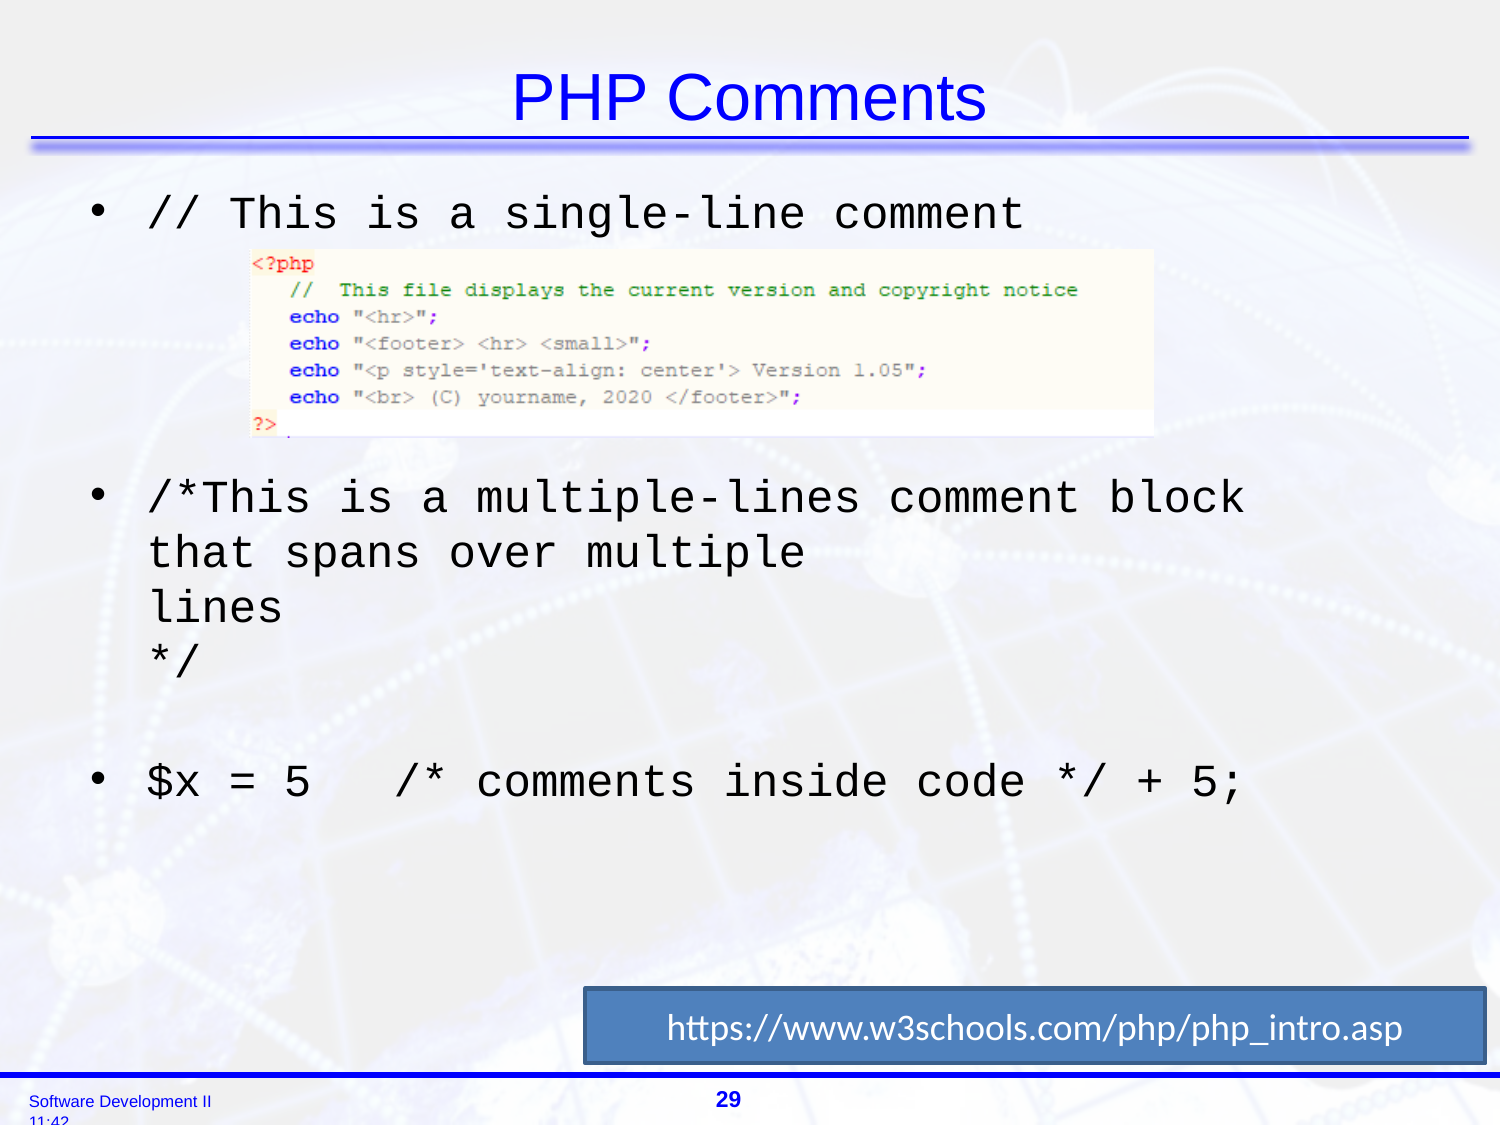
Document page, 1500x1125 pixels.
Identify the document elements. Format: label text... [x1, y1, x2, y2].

title PHP Comments [74, 0, 1426, 174]
list // This is a single-line comment /*This is a multiple-lines comment block that spans over multiple lines */ $x = 5 /* comments inside code */ + 5; [74, 174, 1426, 991]
picture [249, 249, 1154, 438]
text_box https://www.w3schools.com/php/php_intro.asp [583, 986, 1487, 1065]
